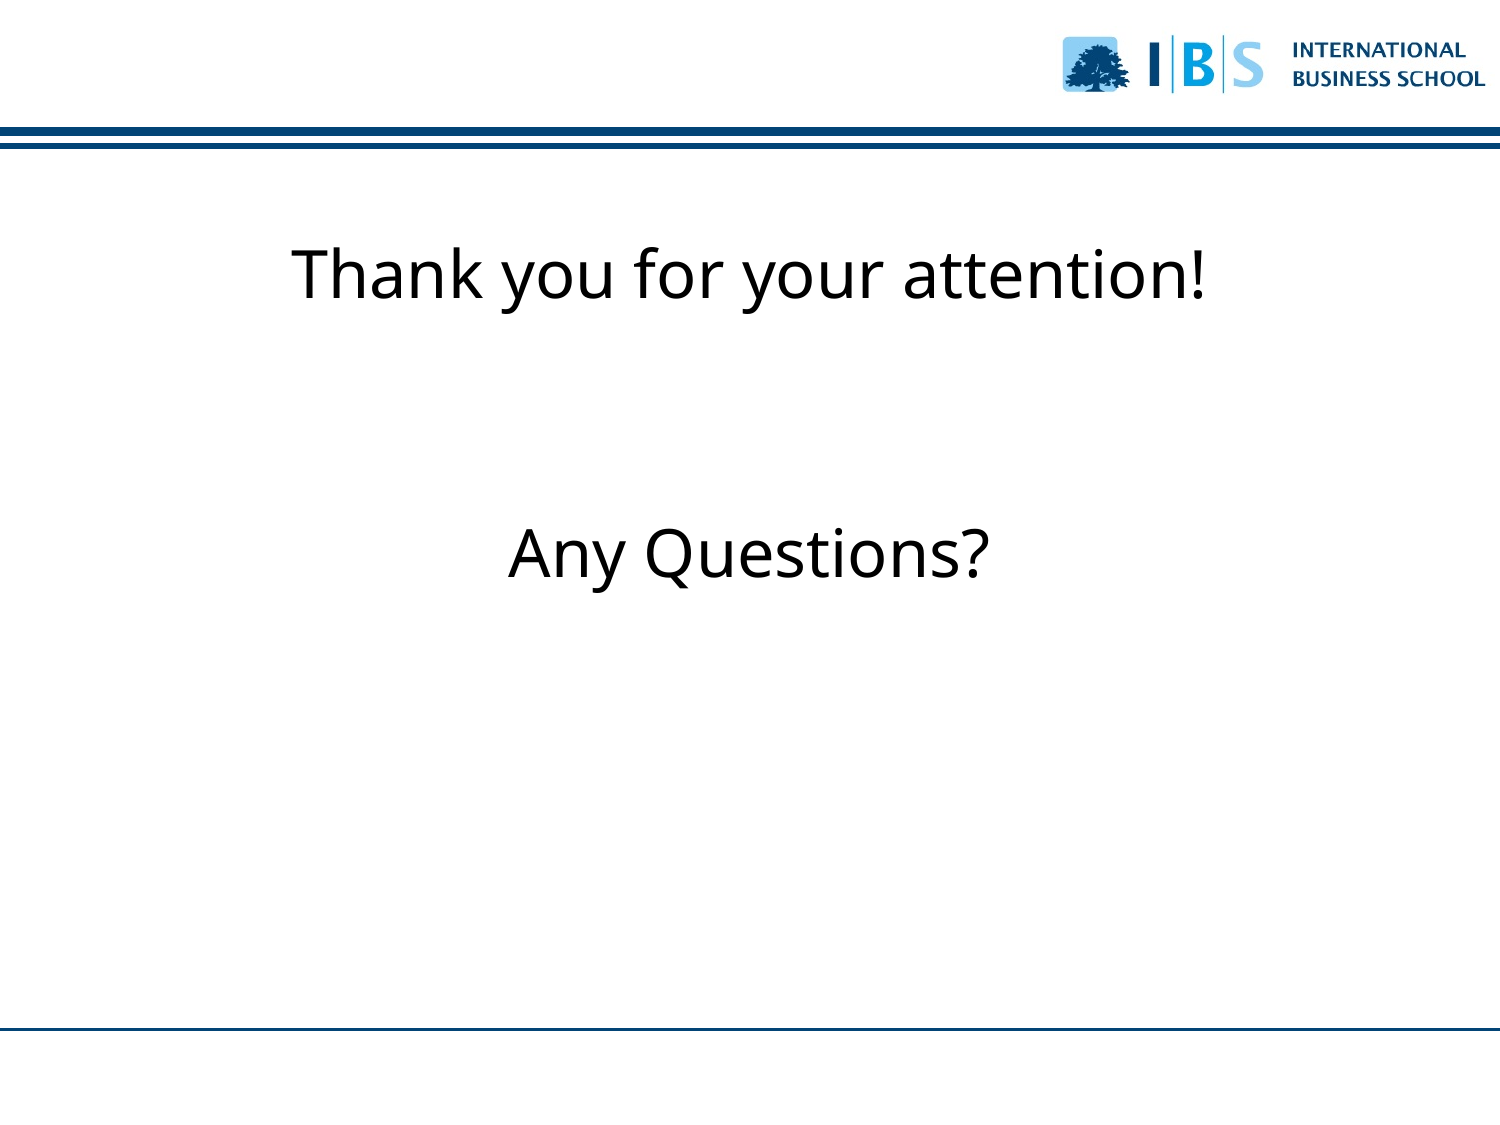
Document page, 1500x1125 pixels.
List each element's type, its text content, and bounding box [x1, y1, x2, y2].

picture [1055, 26, 1495, 96]
list Thank you for your attention! Any Questions? [24, 162, 1475, 1013]
